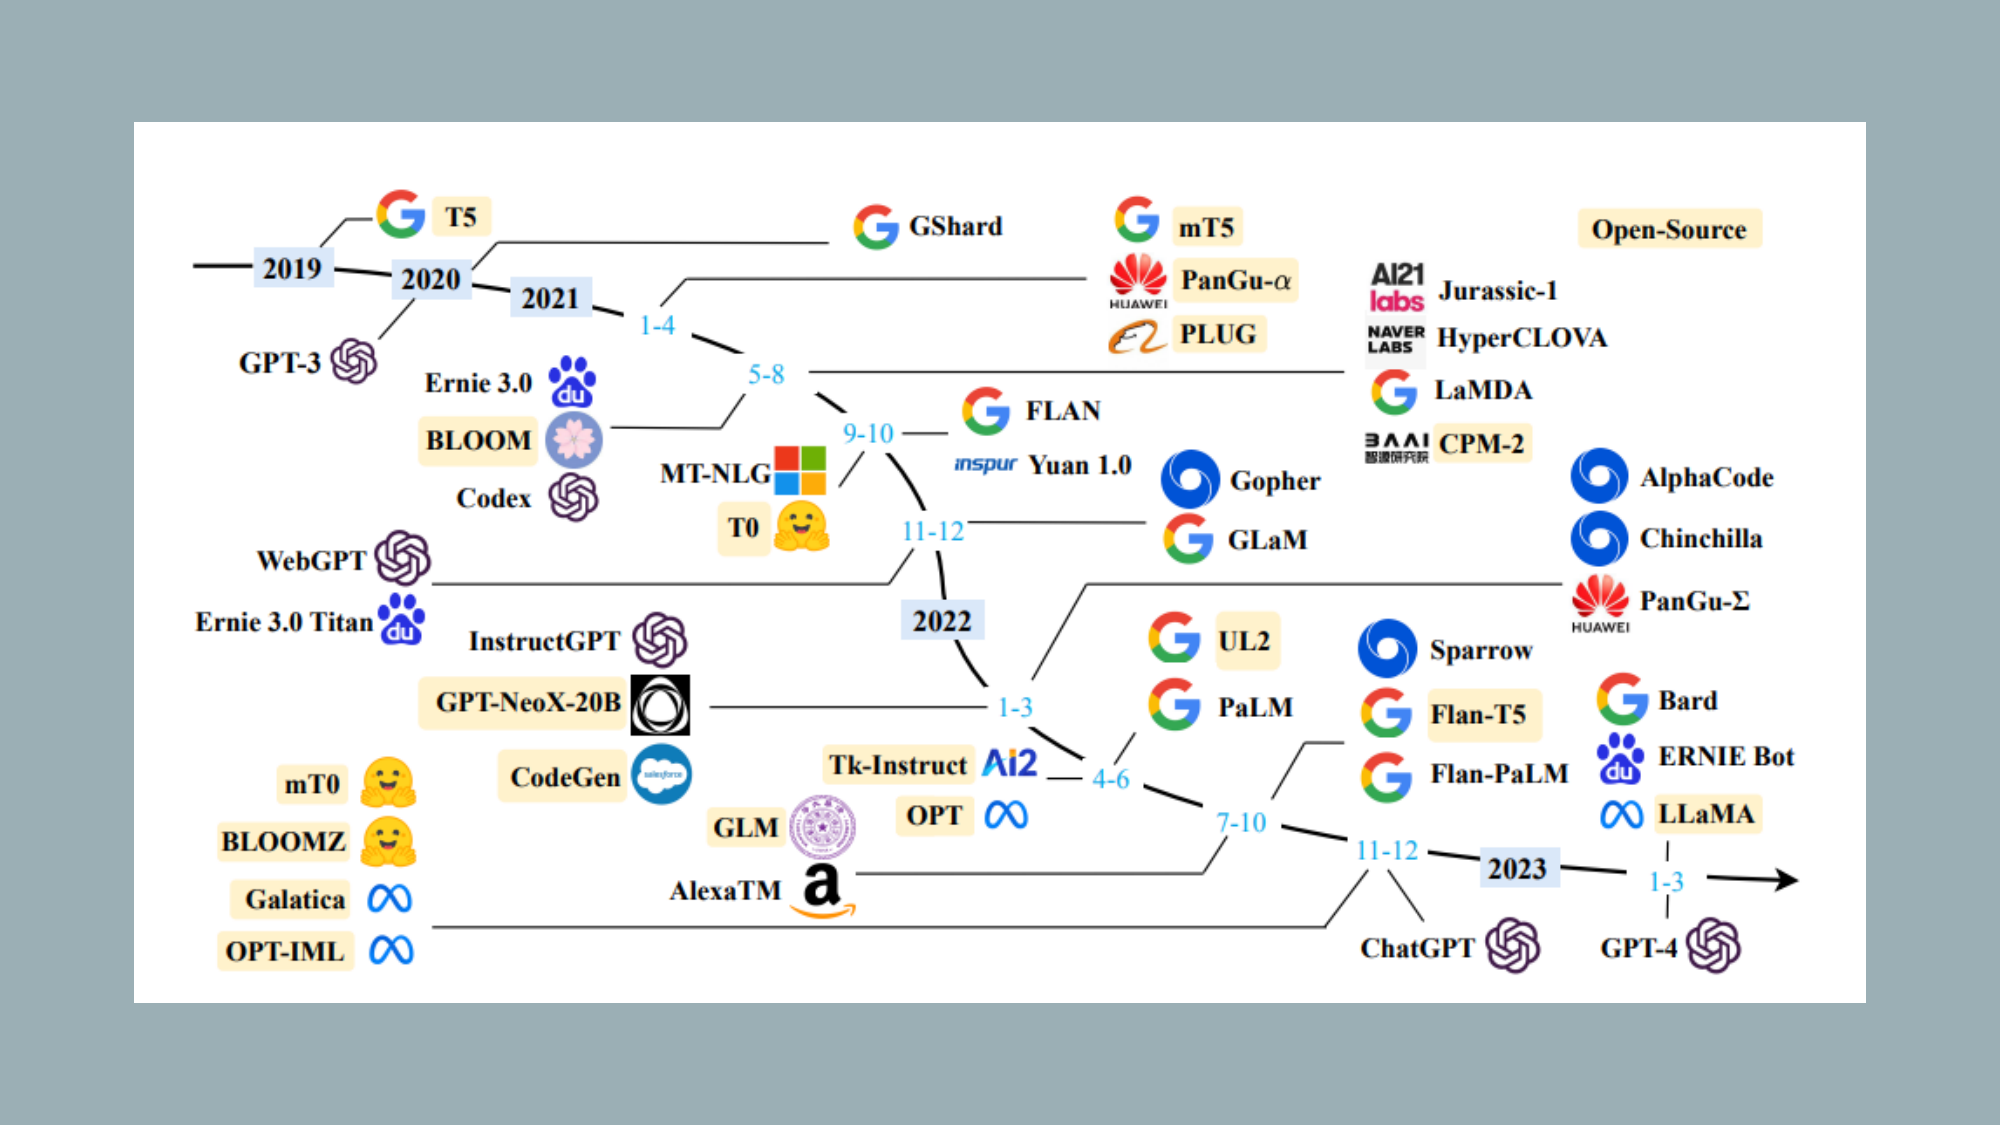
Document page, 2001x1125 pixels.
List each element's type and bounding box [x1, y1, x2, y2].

picture [134, 122, 1866, 1003]
